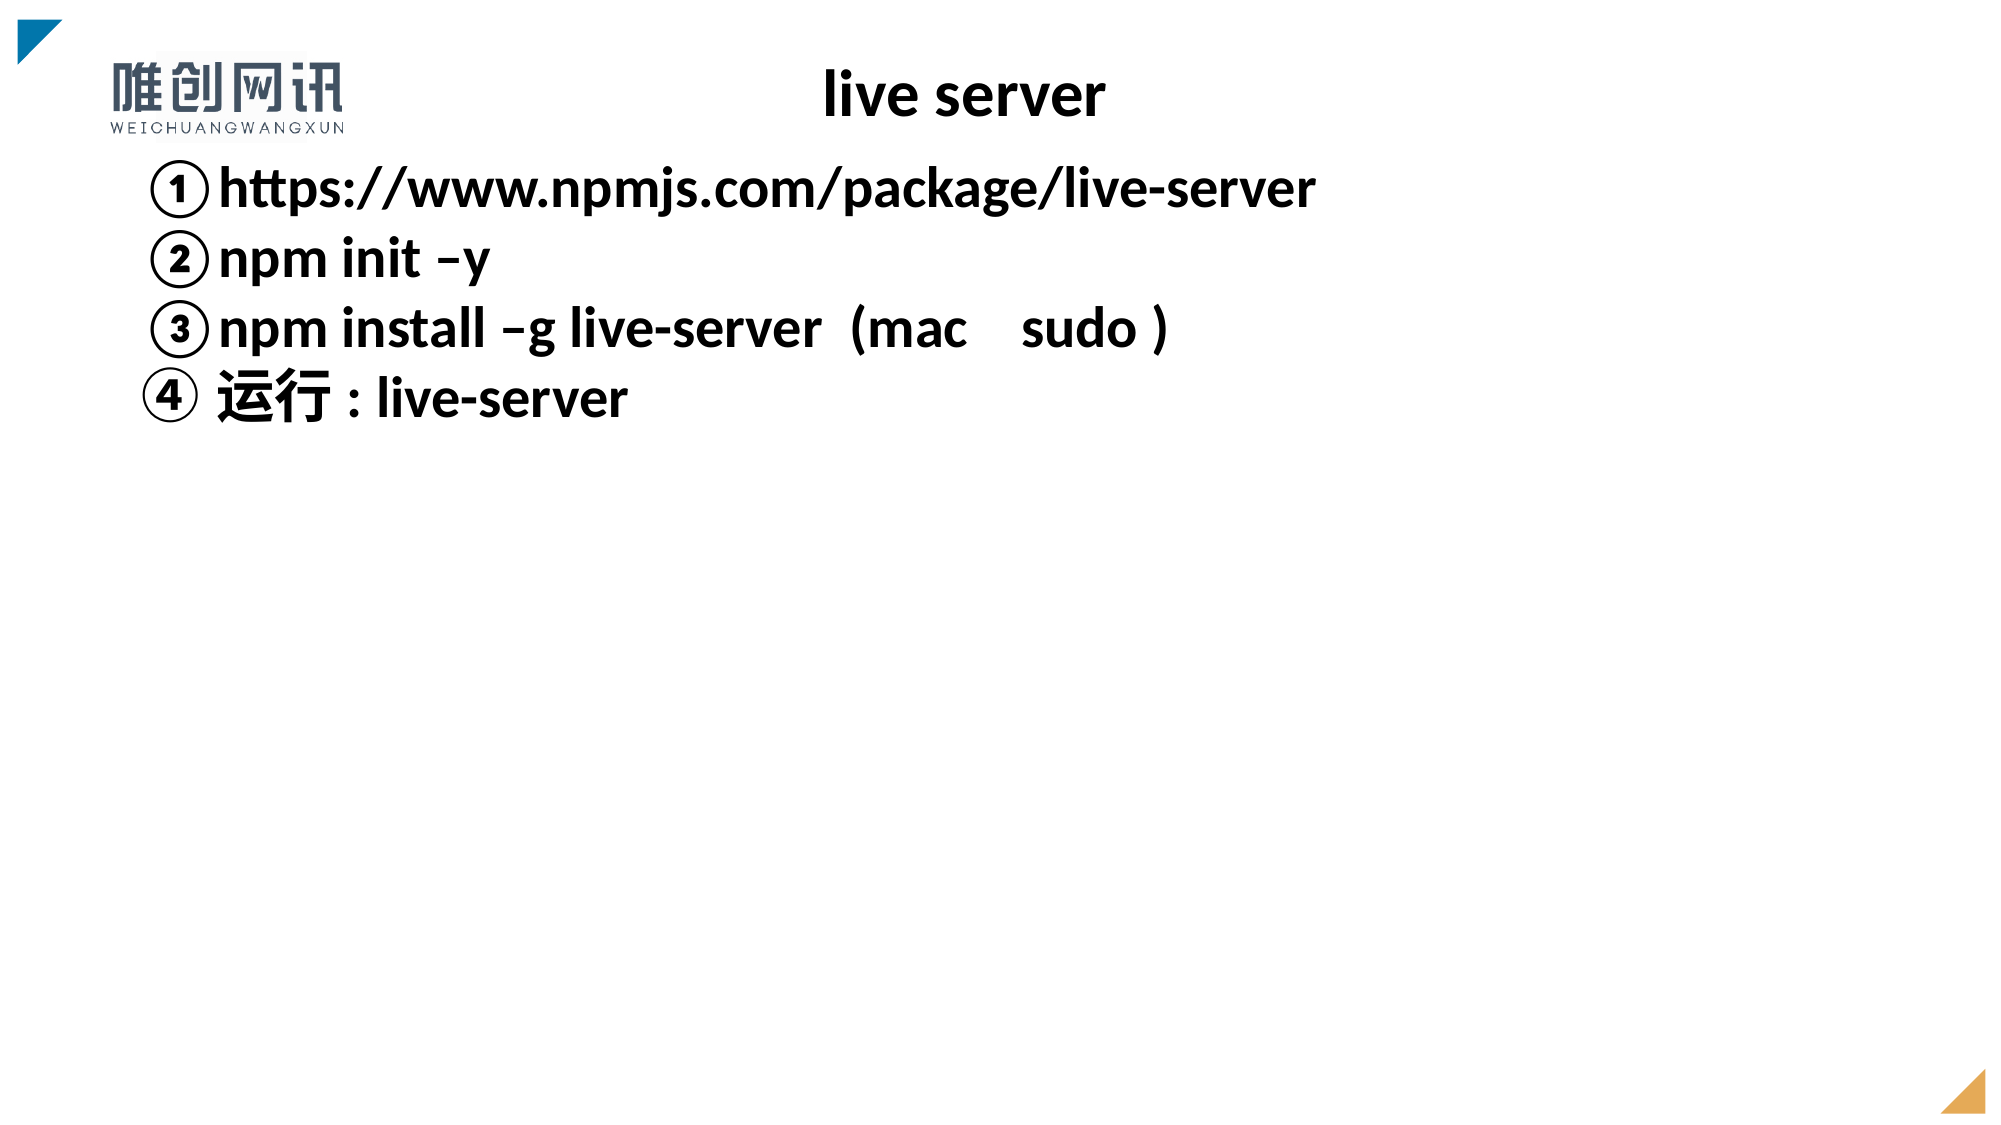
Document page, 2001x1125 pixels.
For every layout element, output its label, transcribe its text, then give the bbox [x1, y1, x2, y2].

picture [89, 51, 395, 143]
text_box [17, 19, 63, 65]
text_box https://www.npmjs.com/package/live-server npm init –y npm install –g live-server (mac sudo ) 运行: live-server [126, 142, 1909, 507]
text_box live server [588, 42, 1342, 137]
text_box [1940, 1068, 1986, 1114]
